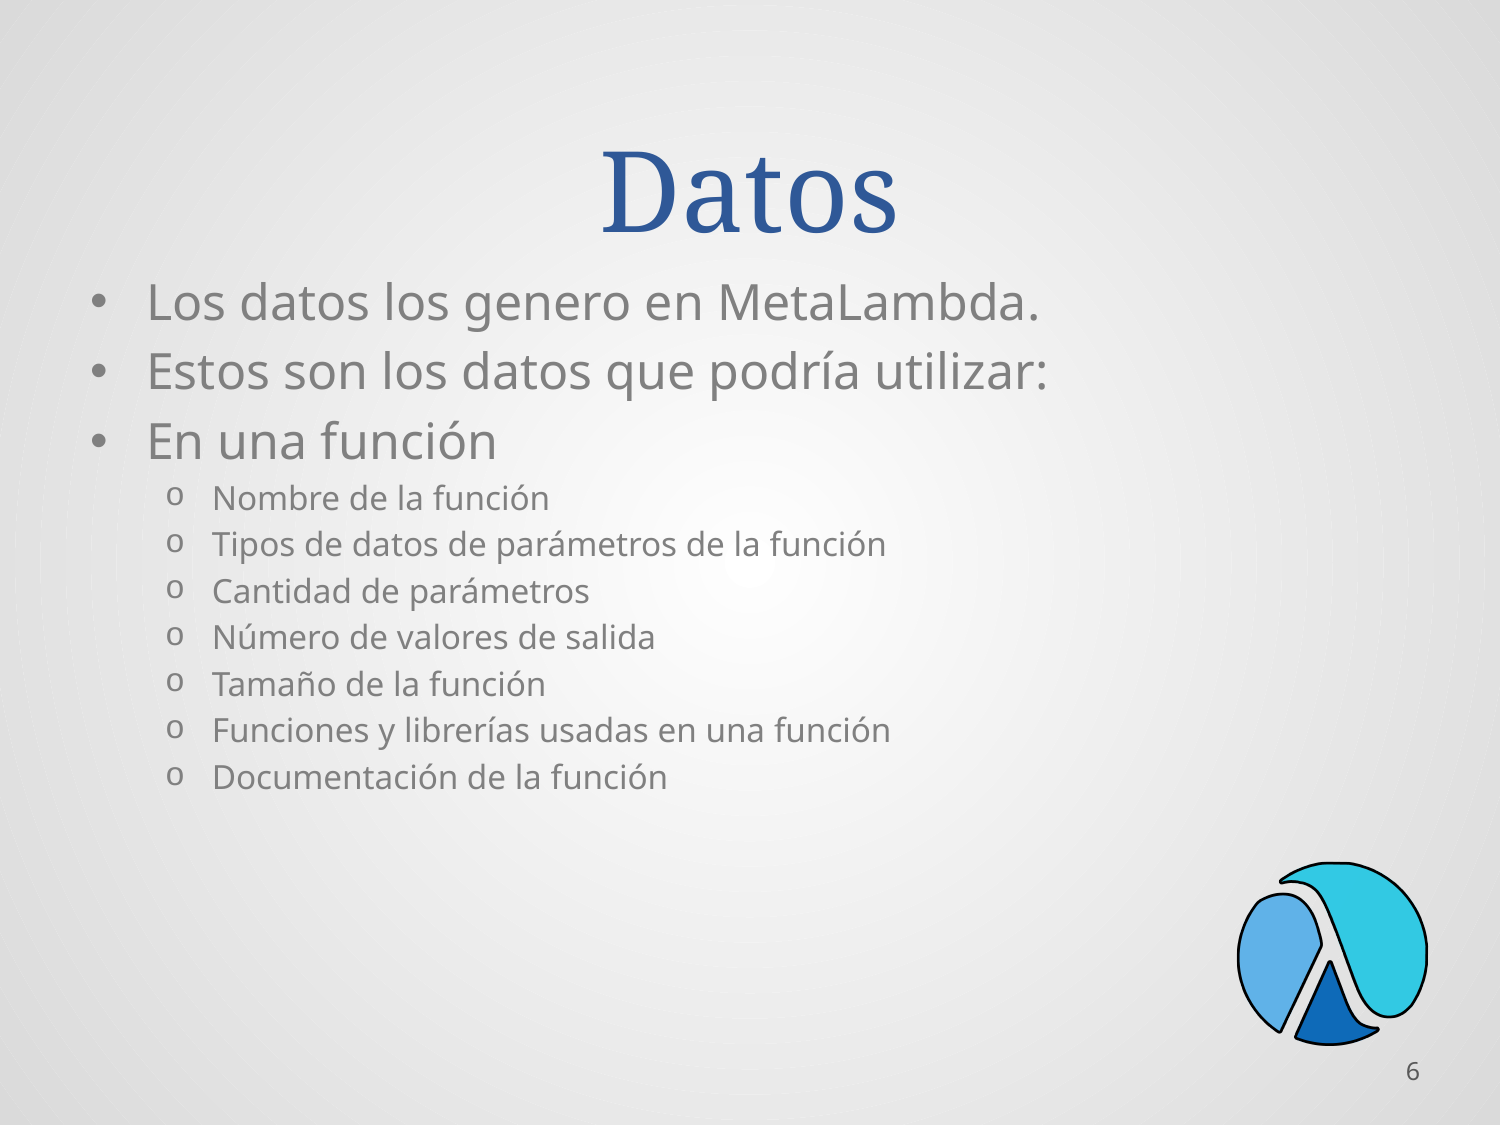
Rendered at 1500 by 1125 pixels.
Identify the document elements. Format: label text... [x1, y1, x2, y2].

list Los datos los genero en MetaLambda. Estos son los datos que podría utilizar: En una función Nombre de la función Tipos de datos de parámetros de la función Cantidad de parámetros Número de valores de salida Tamaño de la función Funciones y librerías usadas en una función Documentación de la función [75, 262, 1425, 1005]
slide_number 6 [1401, 1042, 1494, 1103]
picture [1226, 852, 1436, 1063]
title Datos [75, 0, 1425, 262]
